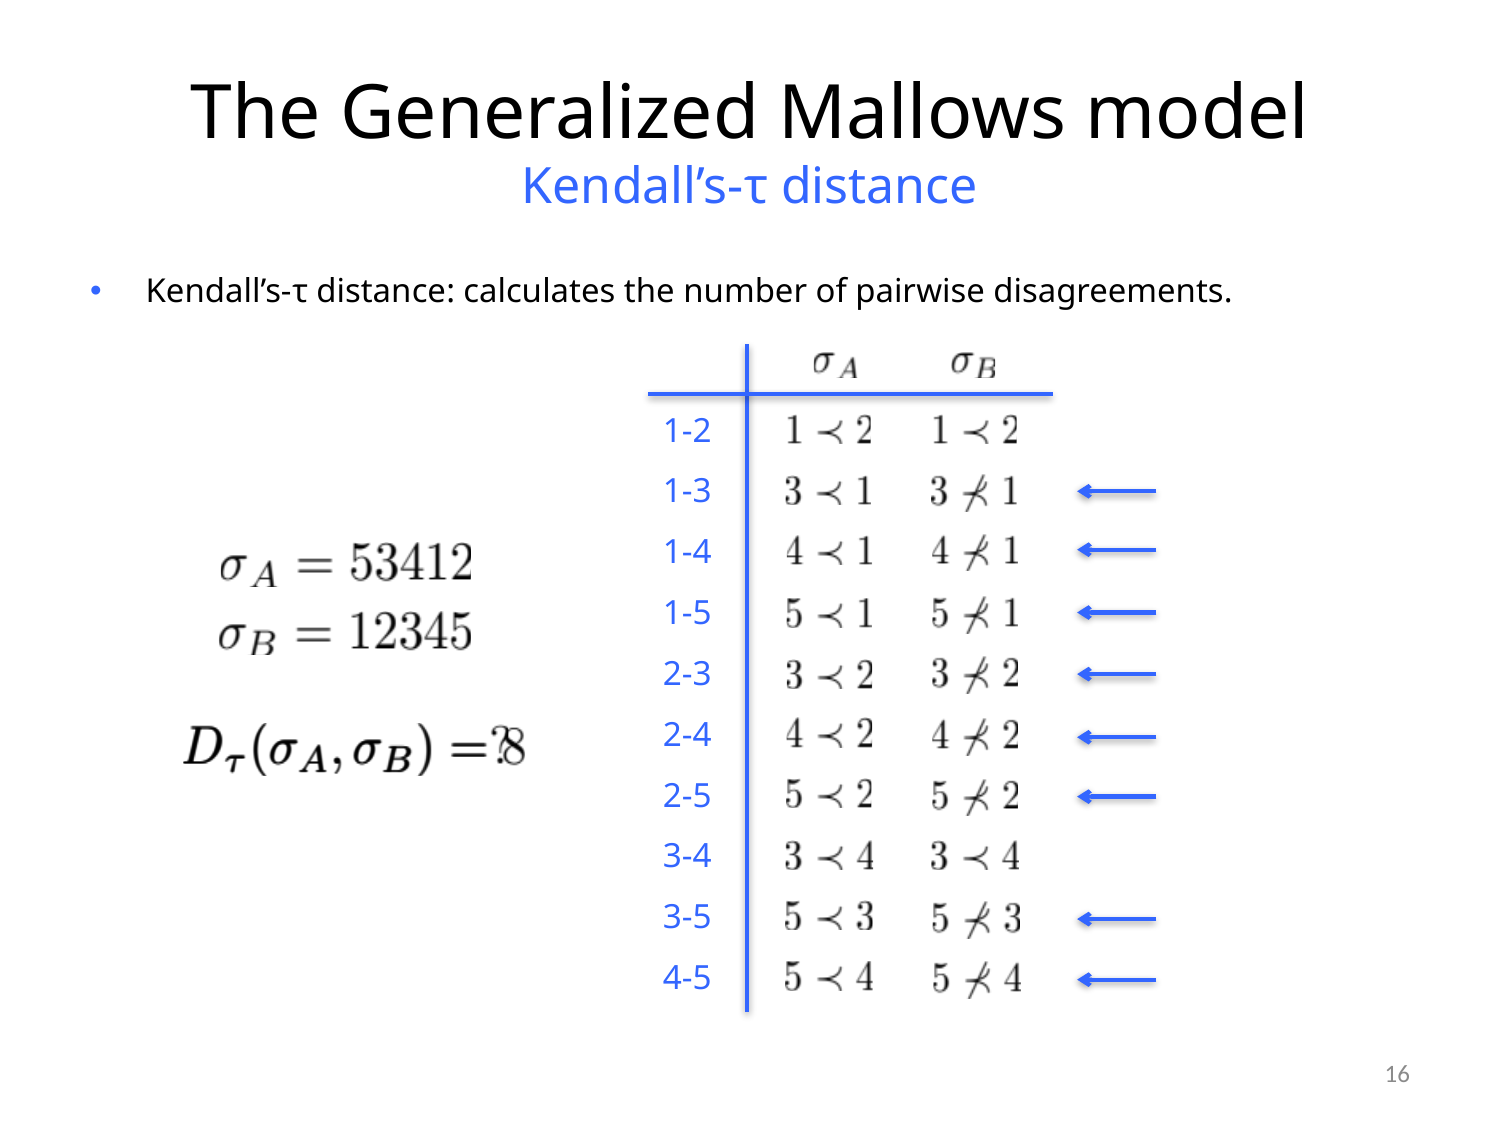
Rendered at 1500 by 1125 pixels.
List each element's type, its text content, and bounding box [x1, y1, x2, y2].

title The Generalized Mallows model Kendall’s-τ distance [75, 45, 1425, 233]
list Kendall’s-τ distance: calculates the number of pairwise disagreements. [75, 262, 1425, 352]
picture [183, 723, 526, 777]
picture [218, 611, 472, 656]
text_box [647, 343, 1053, 1013]
slide_number 16 [1204, 1042, 1425, 1103]
picture [220, 542, 472, 587]
